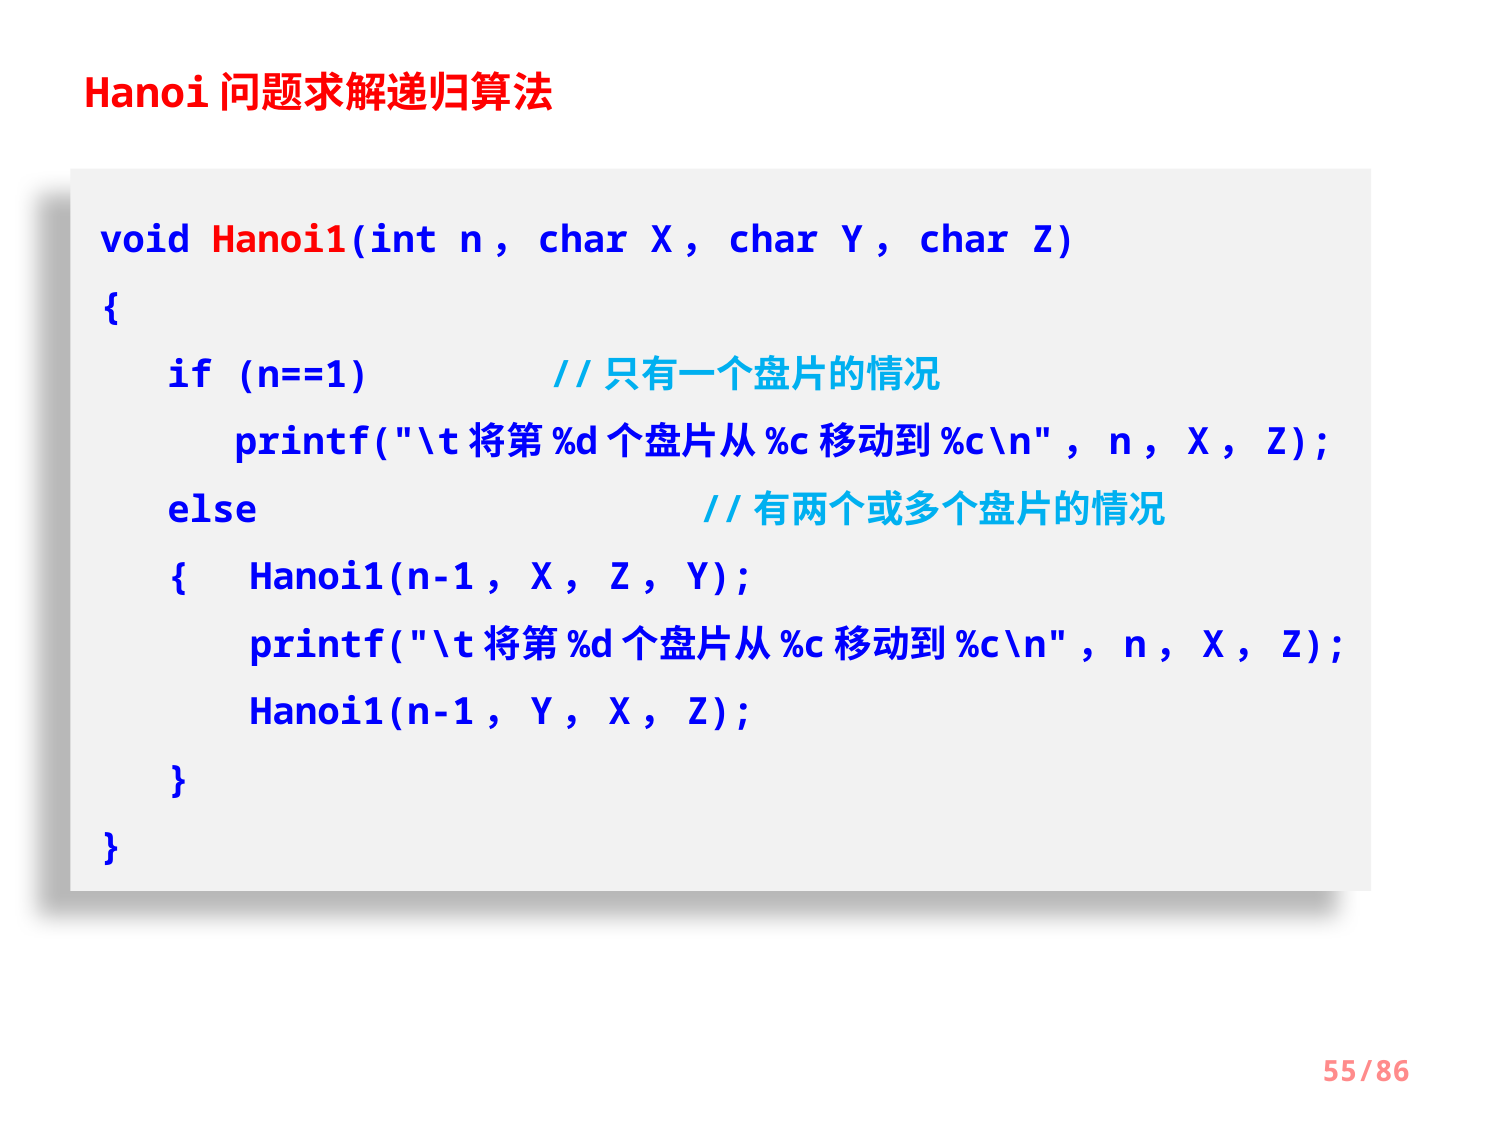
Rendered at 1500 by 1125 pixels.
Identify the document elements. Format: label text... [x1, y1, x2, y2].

text_box Hanoi问题求解递归算法 [70, 58, 750, 124]
slide_number 55/86 [1074, 1042, 1425, 1103]
text_box void Hanoi1(int n，char X，char Y，char Z) { if (n==1) //只有一个盘片的情况 printf("\t将第%d个盘片从%c移动到%c\n"，n，X，Z); else //有两个或多个盘片的情况 { Hanoi1(n-1，X，Z，Y); printf("\t将第%d个盘片从%c移动到%c\n"，n，X，Z); Hanoi1(n-1，Y，X，Z); } } [70, 168, 1372, 892]
